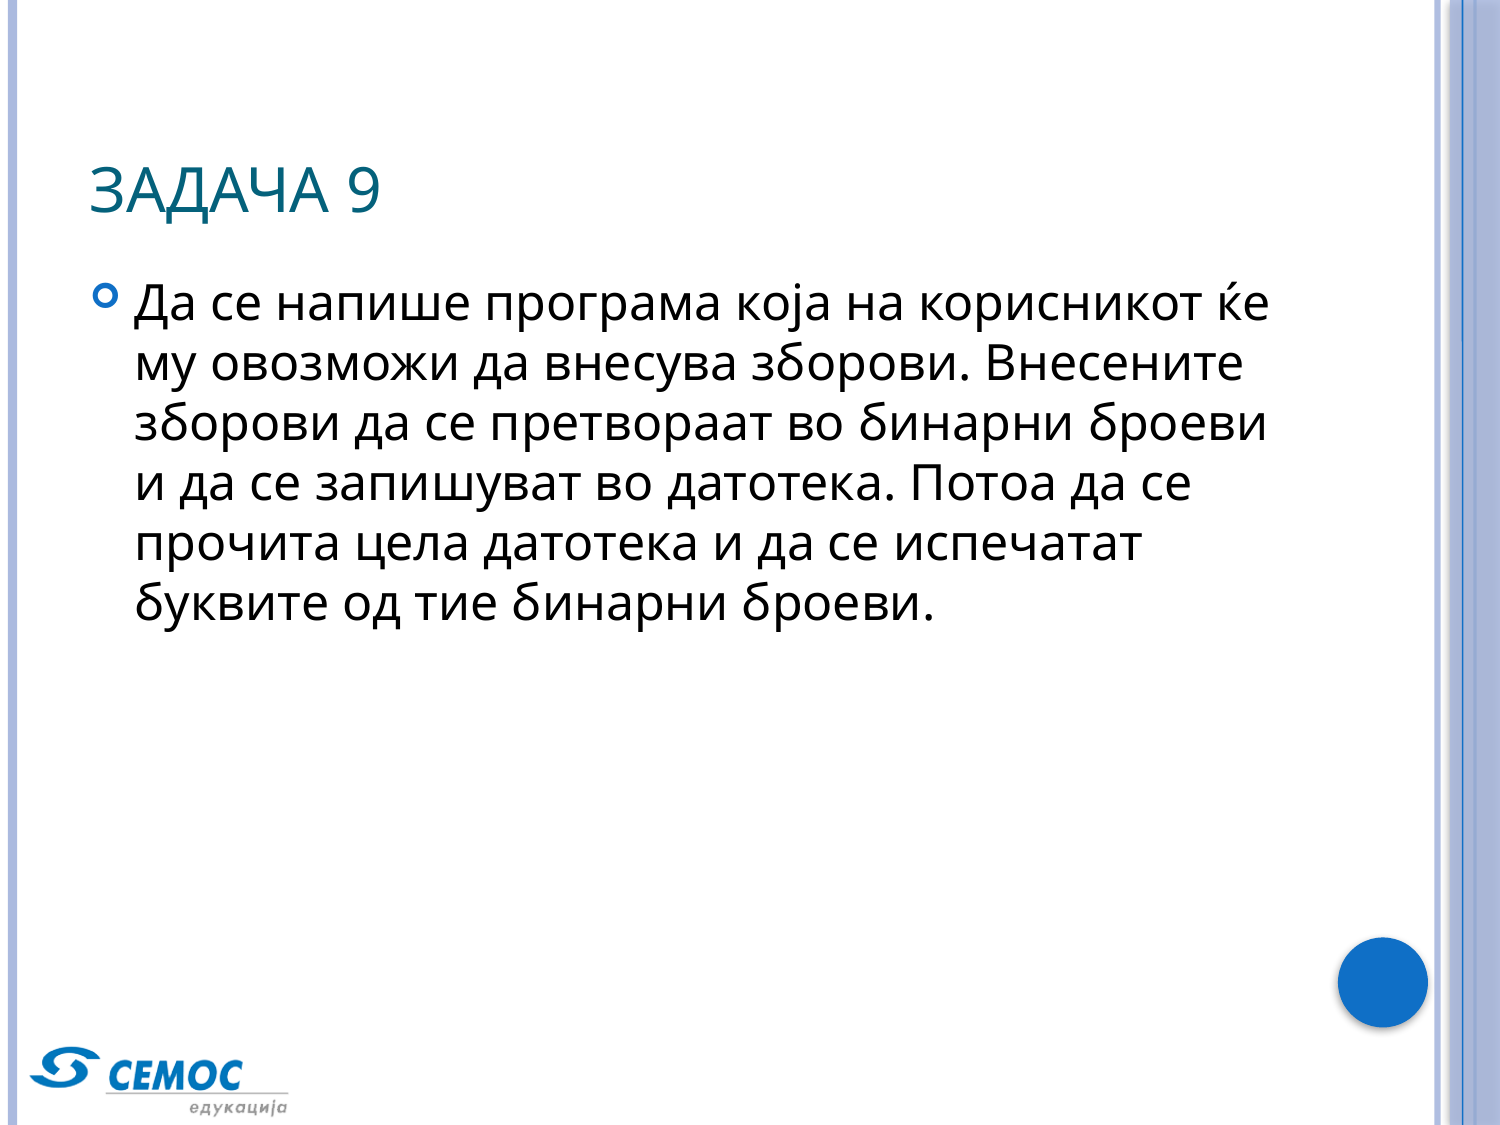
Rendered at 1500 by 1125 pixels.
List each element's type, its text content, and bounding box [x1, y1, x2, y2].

picture [24, 1036, 295, 1125]
list Да се напише програма која на корисникот ќе му овозможи да внесува зборови. Внесените зборови да се претвораат во бинарни броеви и да се запишуват во датотека. Потоа да се прочита цела датотека и да се испечатат буквите од тие бинарни броеви. [75, 262, 1300, 1062]
title Задача 9 [75, 45, 1300, 233]
